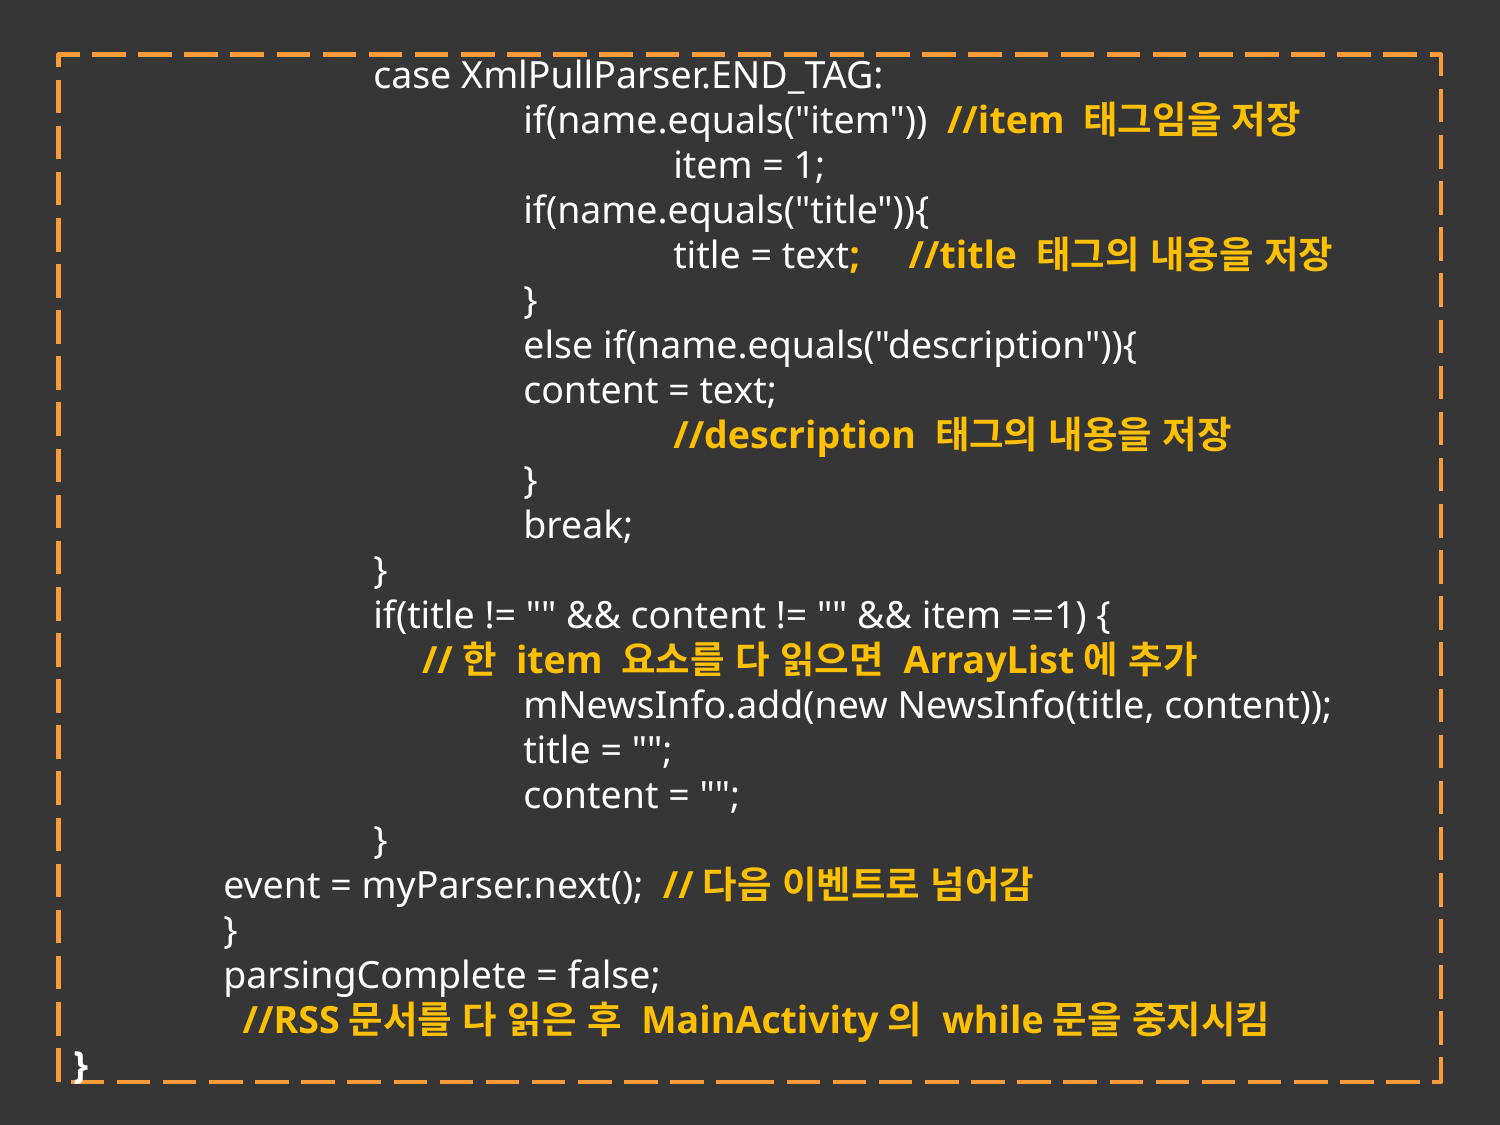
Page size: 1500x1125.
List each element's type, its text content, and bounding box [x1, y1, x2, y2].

text_box case XmlPullParser.END_TAG: if(name.equals("item")) //item 태그임을 저장 item = 1; if(name.equals("title")){ title = text; //title 태그의 내용을 저장 } else if(name.equals("description")){ content = text; //description 태그의 내용을 저장 } break; } if(title != "" && content != "" && item ==1) { //한 item 요소를 다 읽으면 ArrayList에 추가 mNewsInfo.add(new NewsInfo(title, content)); title = ""; content = ""; } event = myParser.next(); //다음 이벤트로 넘어감 } parsingComplete = false; //RSS문서를 다 읽은 후 MainActivity의 while문을 중지시킴 } [56, 52, 1443, 1084]
